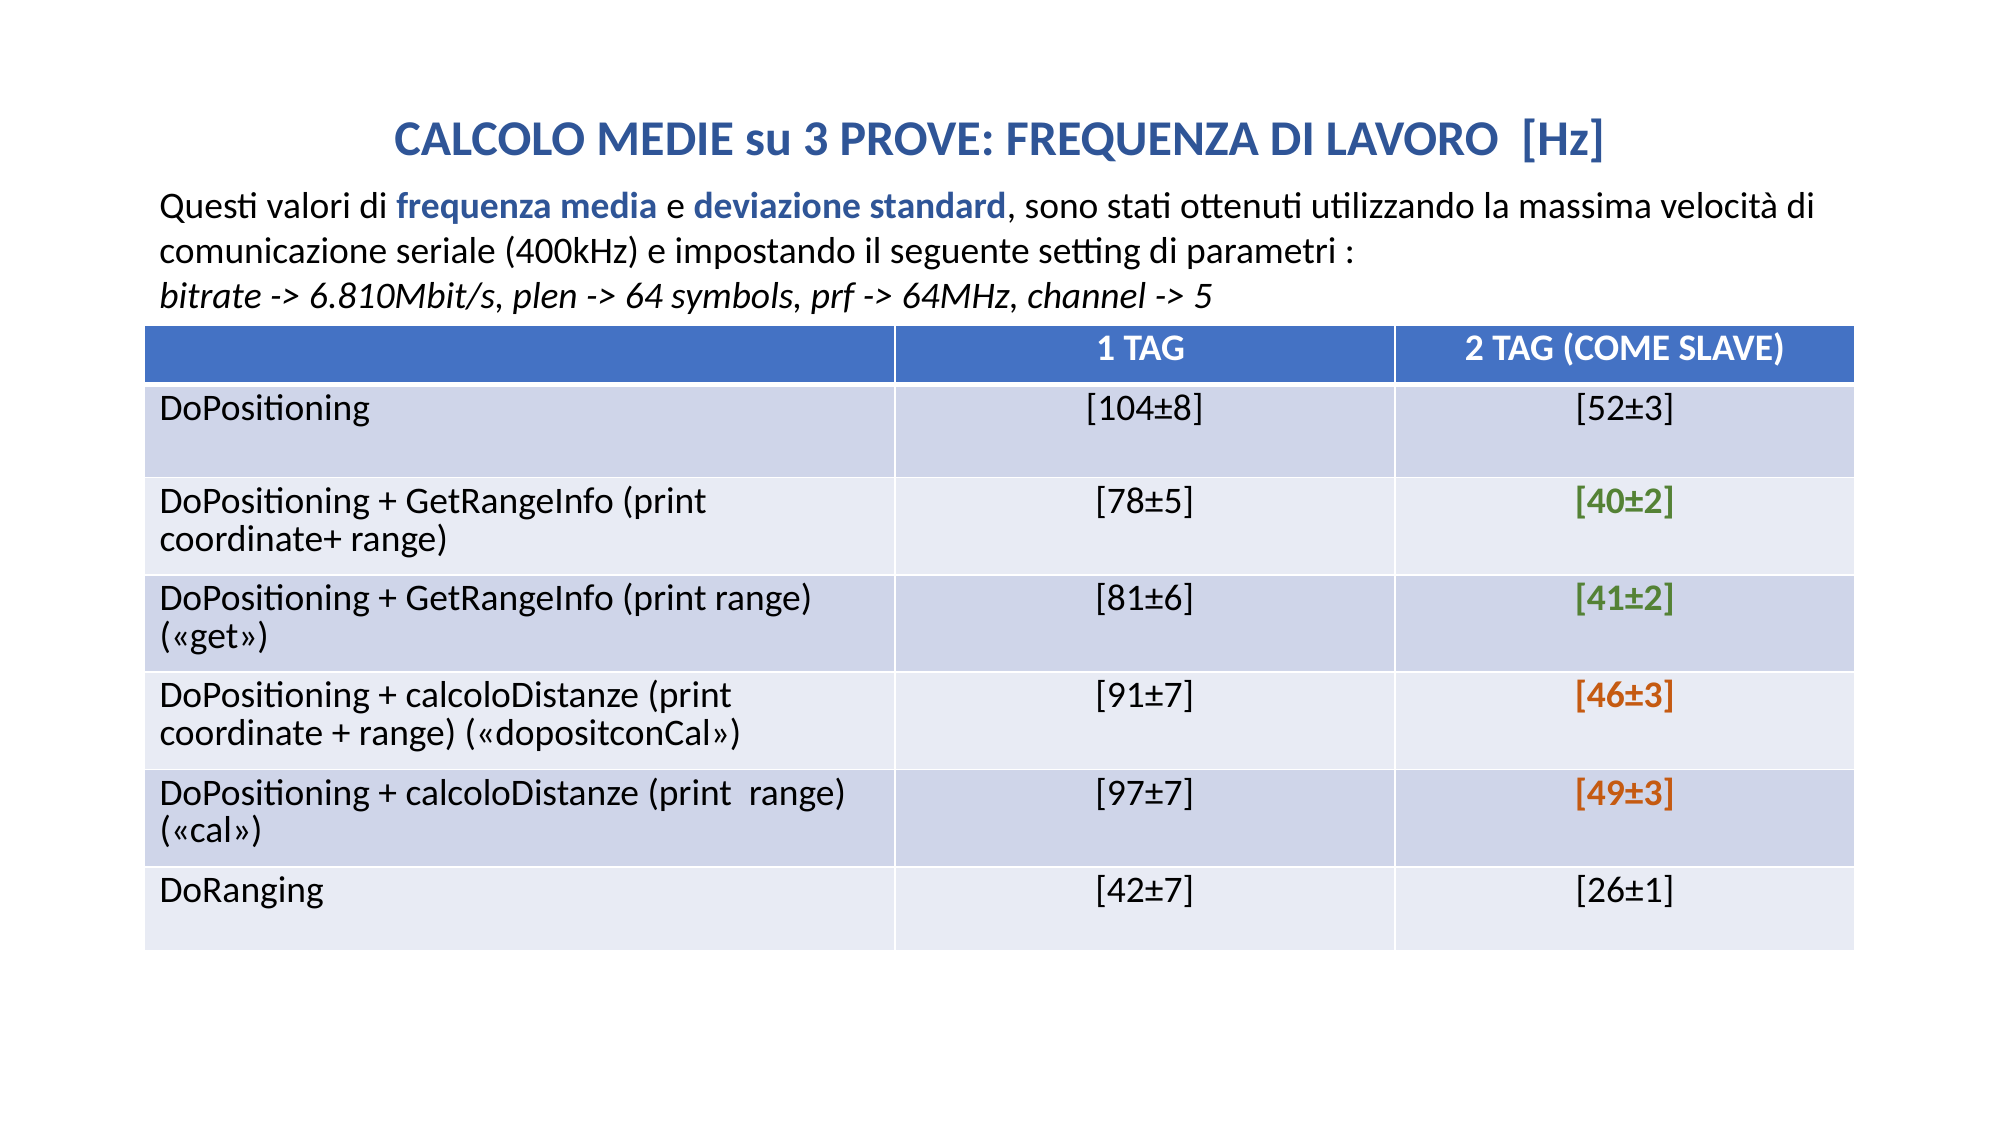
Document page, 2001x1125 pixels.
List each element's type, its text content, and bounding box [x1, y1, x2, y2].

table_header 2 TAG (COME SLAVE) [1396, 326, 1854, 382]
table_cell [97±7] [896, 770, 1394, 866]
table_cell [78±5] [896, 478, 1394, 574]
table_header [145, 326, 894, 382]
table_cell DoRanging [145, 868, 894, 950]
table_header 1 TAG [896, 326, 1394, 382]
table_cell [46±3] [1396, 673, 1854, 769]
table_cell DoPositioning + calcoloDistanze (print range) («cal») [145, 770, 894, 866]
table_cell [91±7] [896, 673, 1394, 769]
table_cell [40±2] [1396, 478, 1854, 574]
table_cell DoPositioning [145, 387, 894, 477]
table_cell [42±7] [896, 868, 1394, 950]
table_cell DoPositioning + GetRangeInfo (print coordinate+ range) [145, 478, 894, 574]
table_cell [81±6] [896, 576, 1394, 671]
table_cell [49±3] [1396, 770, 1854, 866]
table_cell [26±1] [1396, 868, 1854, 950]
text_box Questi valori di frequenza media e deviazione standard, sono stati ottenuti utilizzando la massima velocità di comunicazione seriale (400kHz) e impostando il seguente setting di parametri : bitrate -> 6.810Mbit/s, plen -> 64 symbols, prf -> 64MHz, channel -> 5 [144, 173, 1856, 324]
table_cell [104±8] [896, 387, 1394, 477]
table_cell DoPositioning + calcoloDistanze (print coordinate + range) («dopositconCal») [145, 673, 894, 769]
table_cell [41±2] [1396, 576, 1854, 671]
table_cell [52±3] [1396, 387, 1854, 477]
table_cell DoPositioning + GetRangeInfo (print range) («get») [145, 576, 894, 671]
text_box CALCOLO MEDIE su 3 PROVE: FREQUENZA DI LAVORO [Hz] [324, 97, 1675, 173]
